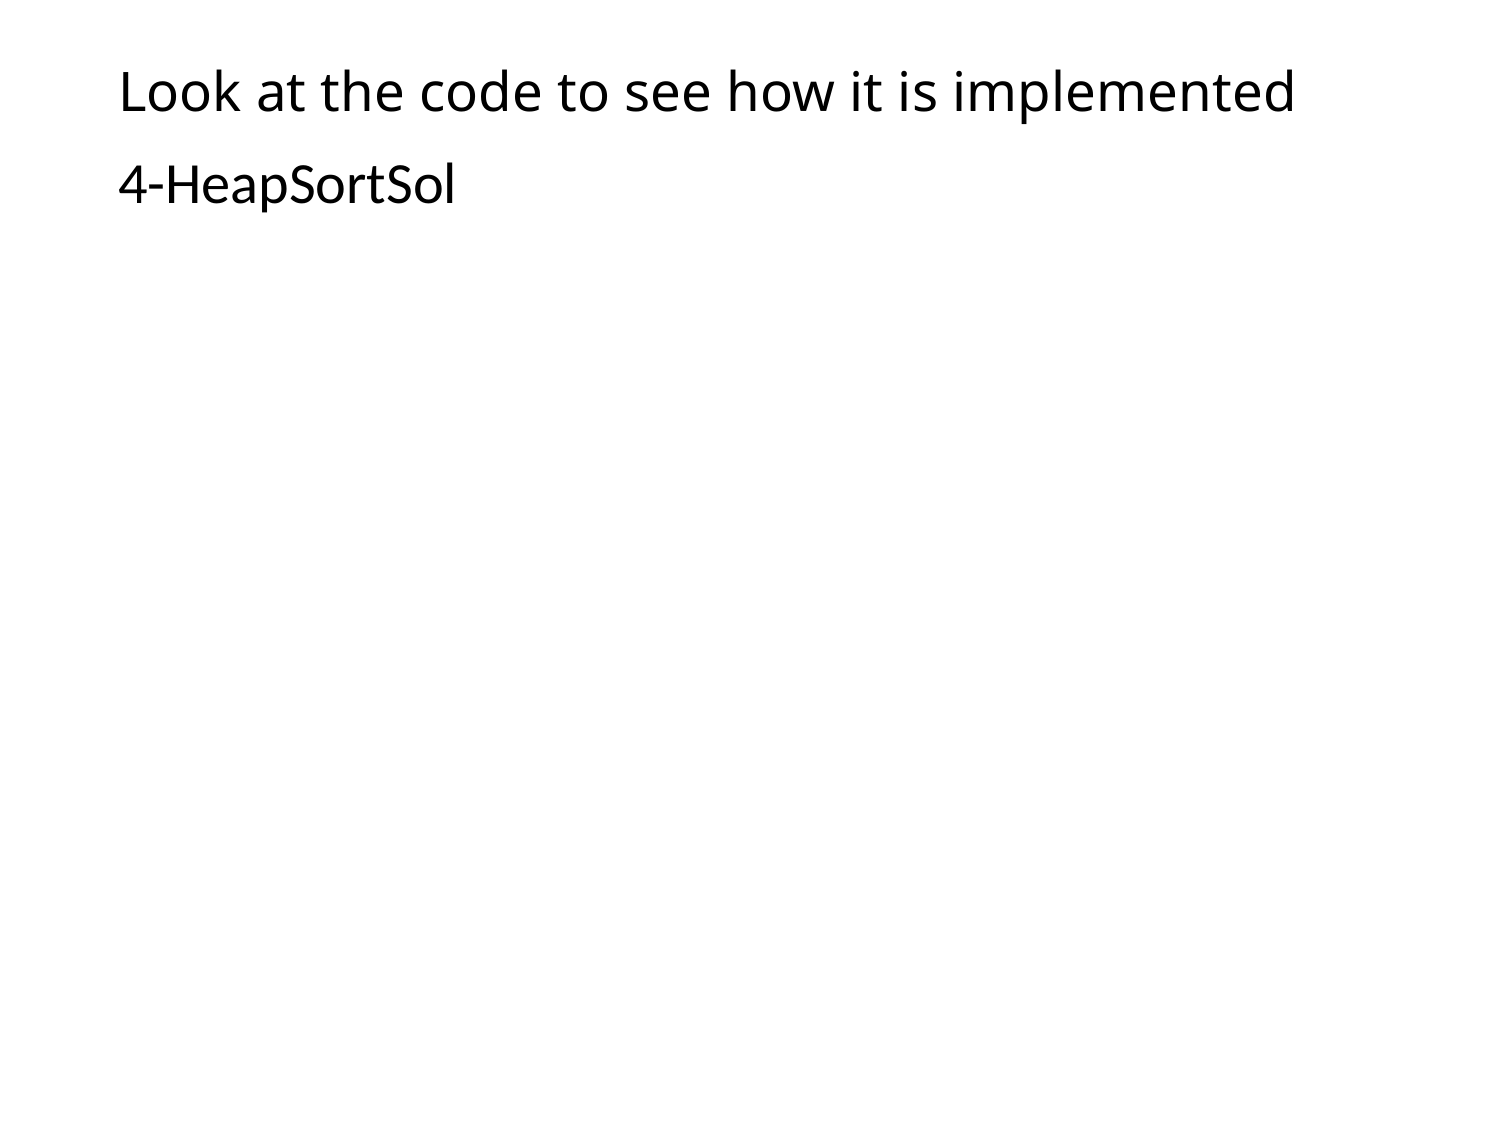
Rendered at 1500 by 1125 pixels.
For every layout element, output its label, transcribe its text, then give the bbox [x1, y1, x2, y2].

title Look at the code to see how it is implemented [103, 37, 1397, 145]
list 4-HeapSortSol [103, 145, 1397, 1057]
